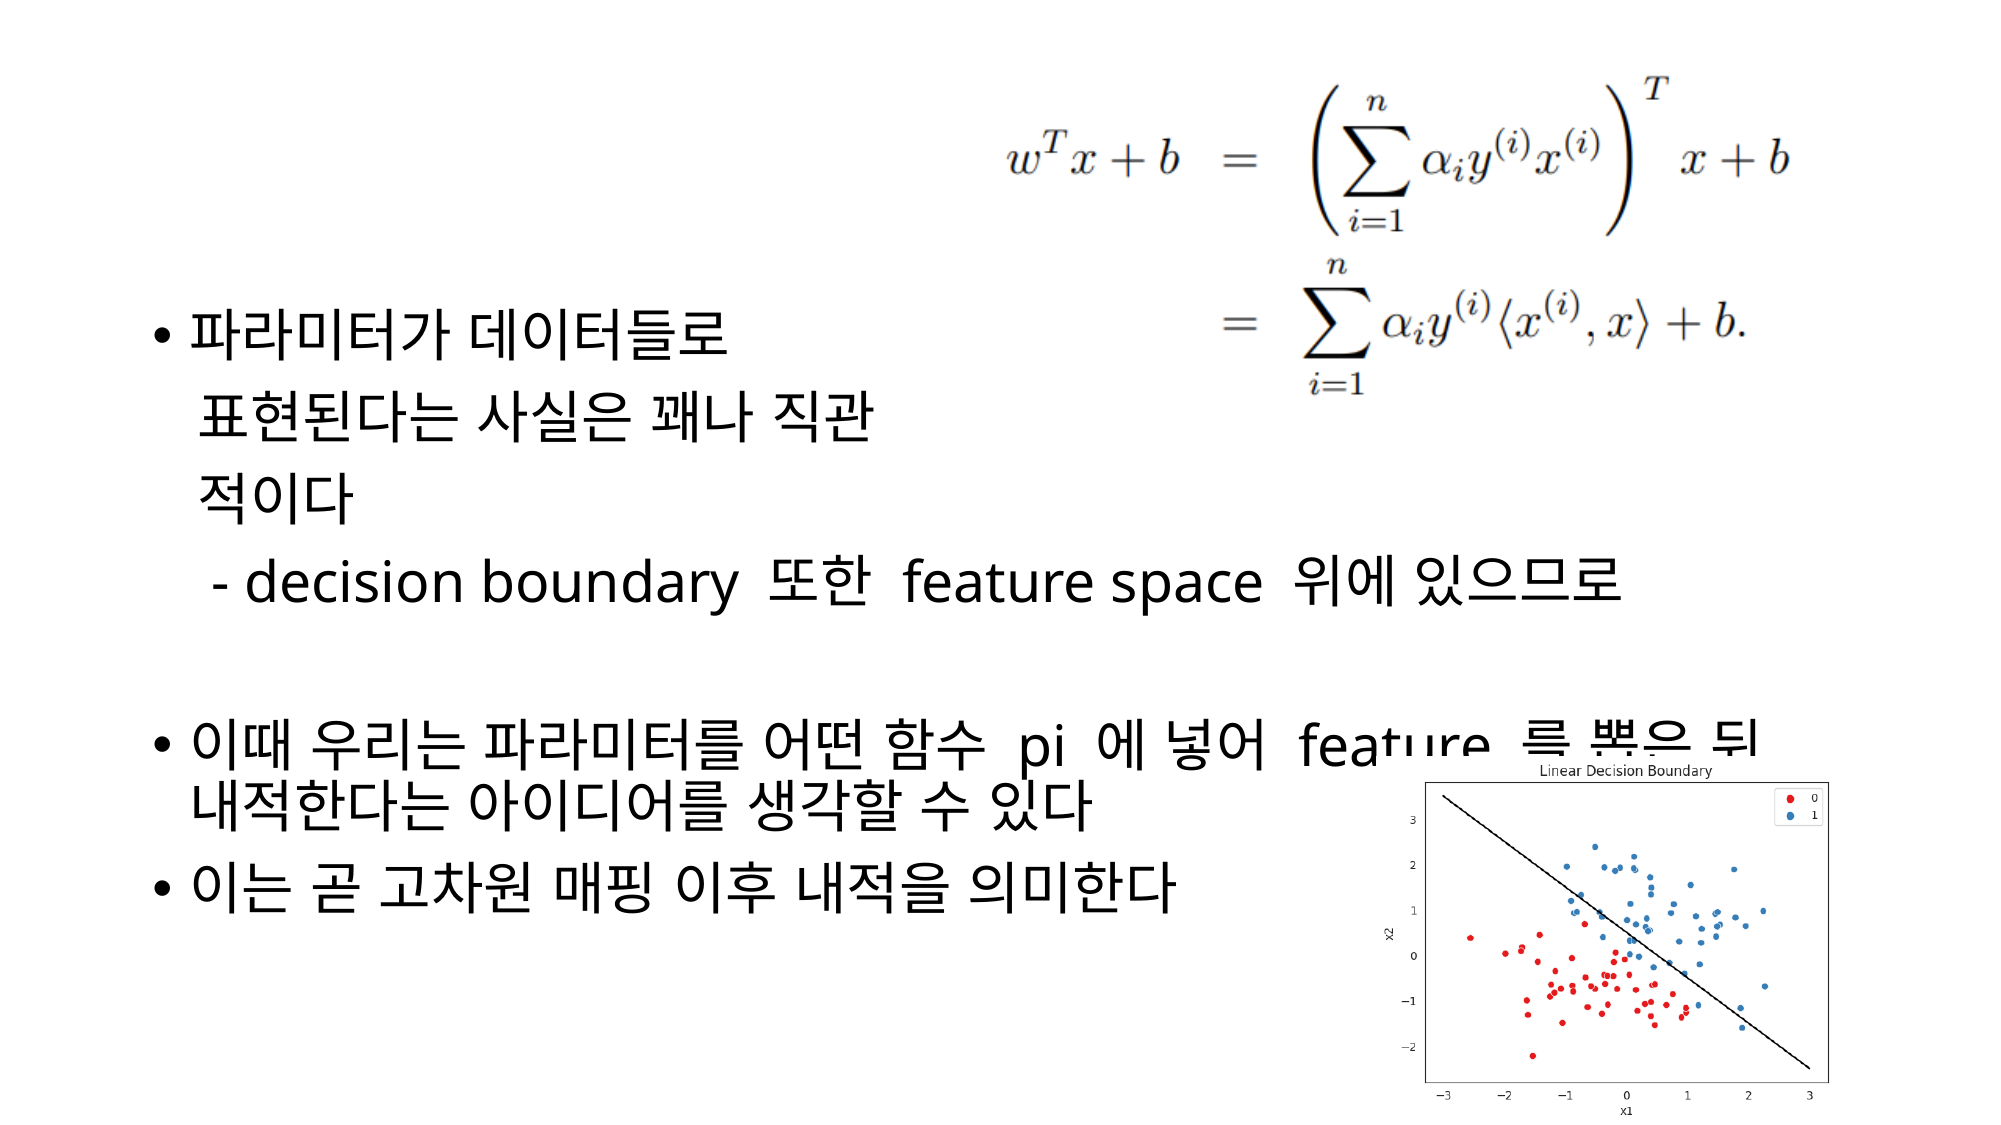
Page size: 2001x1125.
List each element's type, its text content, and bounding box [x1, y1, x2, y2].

picture [970, 59, 1863, 412]
picture [1376, 756, 1835, 1125]
list 파라미터가 데이터들로 표현된다는 사실은 꽤나 직관 적이다 - decision boundary 또한 feature space 위에 있으므로 이때 우리는 파라미터를 어떤 함수 pi 에 넣어 feature 를 뽑은 뒤 내적한다는 아이디어를 생각할 수 있다 이는 곧 고차원 매핑 이후 내적을 의미한다 [137, 299, 1863, 1014]
